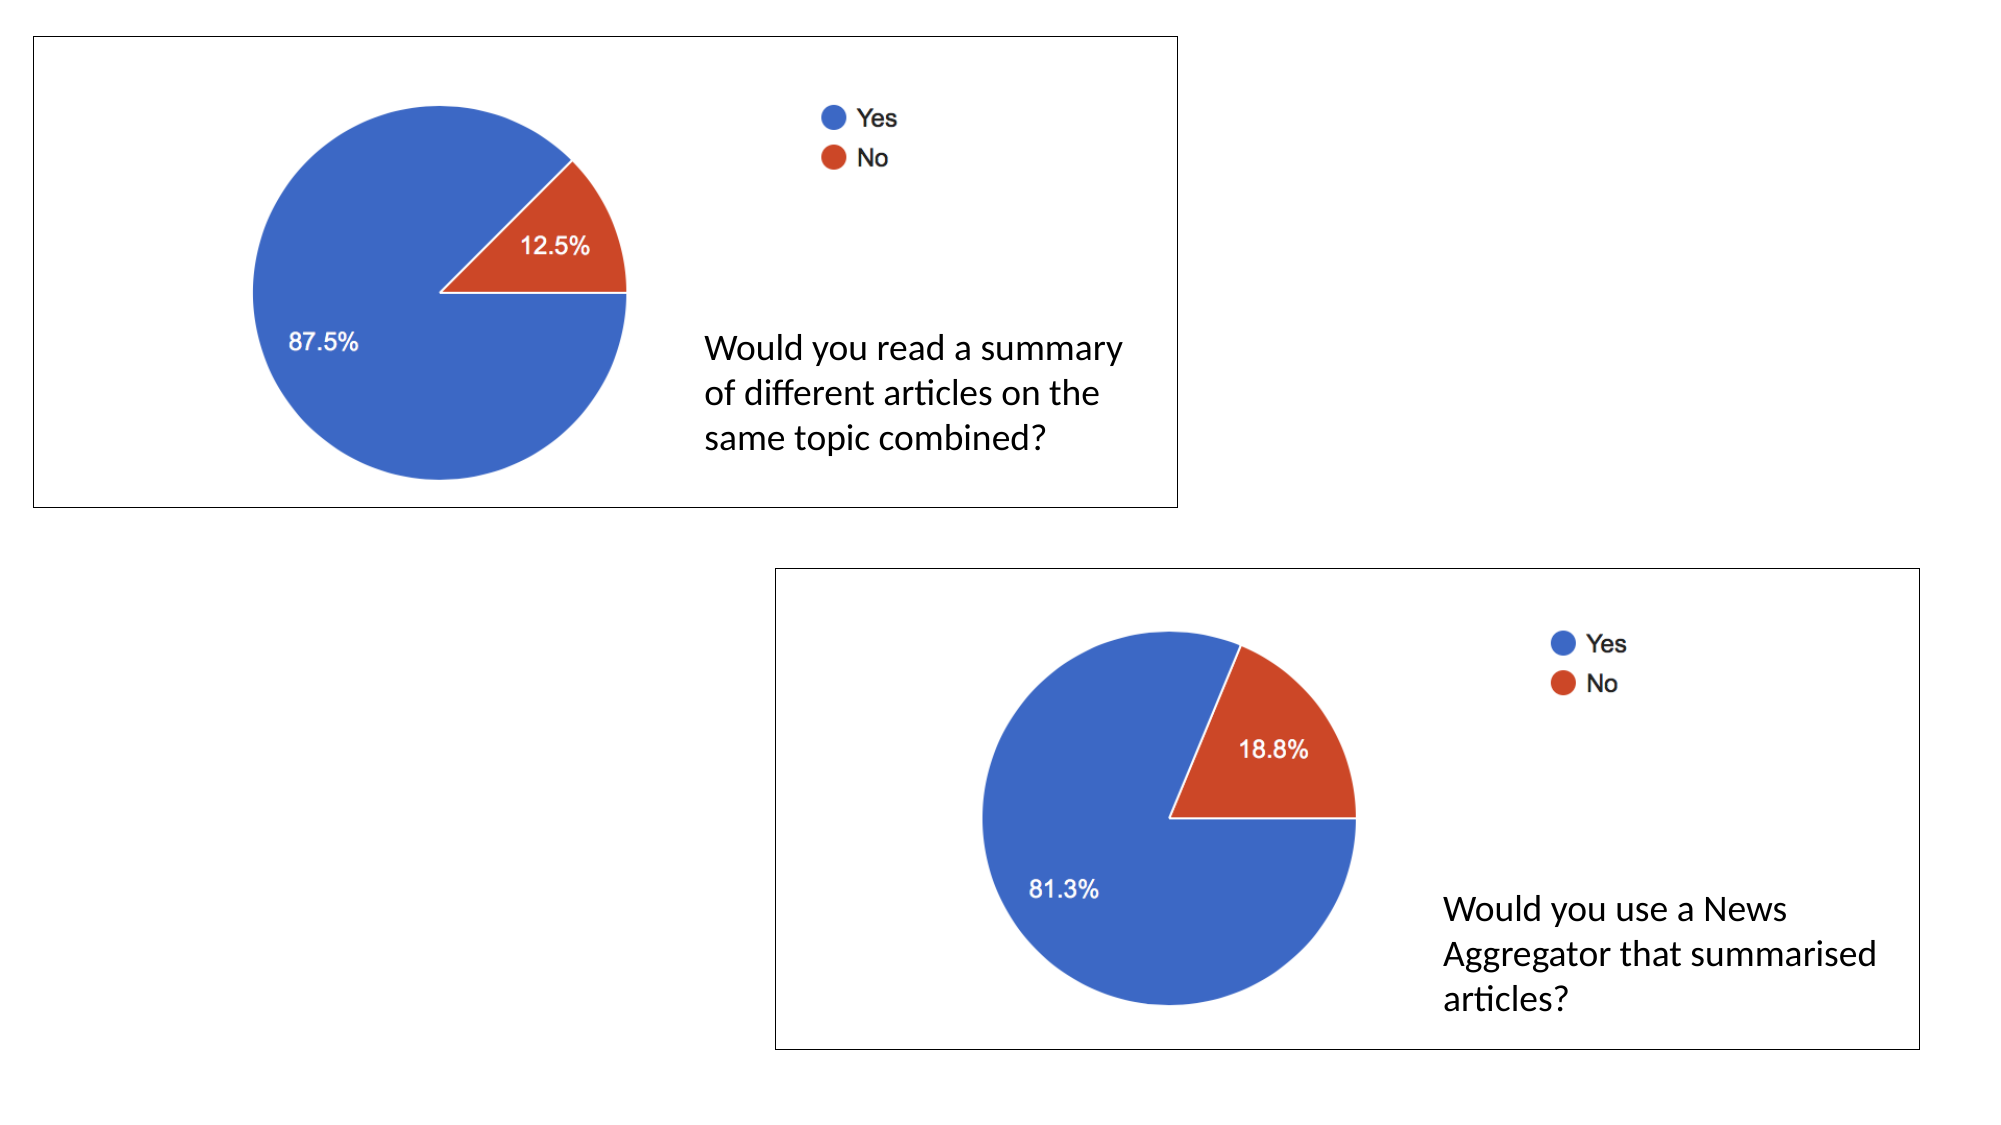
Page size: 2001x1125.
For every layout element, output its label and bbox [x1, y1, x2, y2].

picture [33, 36, 1178, 508]
picture [775, 568, 1920, 1050]
